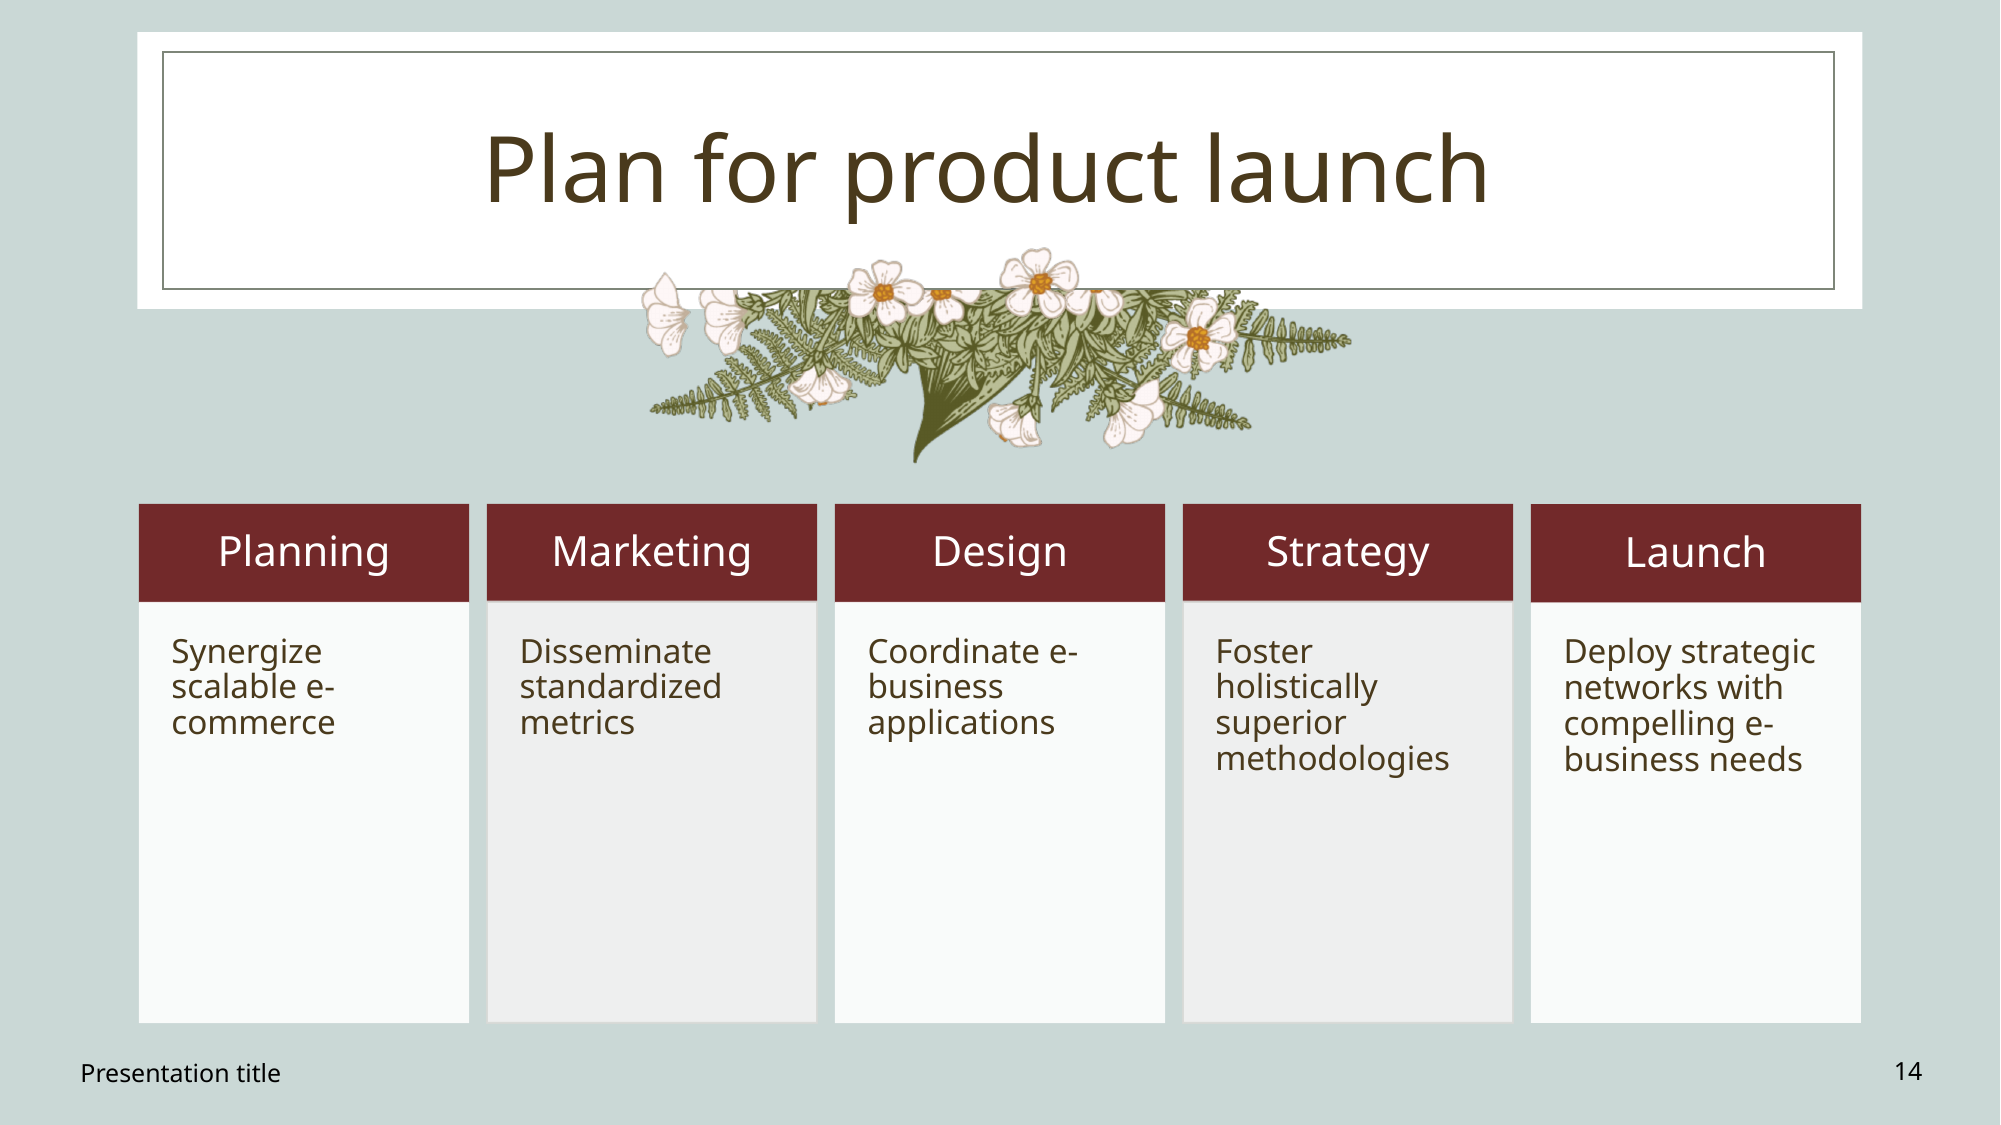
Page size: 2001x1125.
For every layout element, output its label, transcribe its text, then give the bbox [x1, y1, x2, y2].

picture [635, 266, 1361, 478]
title Plan for product launch [137, 79, 1863, 266]
footer Presentation title [65, 1042, 741, 1103]
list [137, 490, 1863, 1061]
slide_number 14 [1487, 1042, 1938, 1103]
